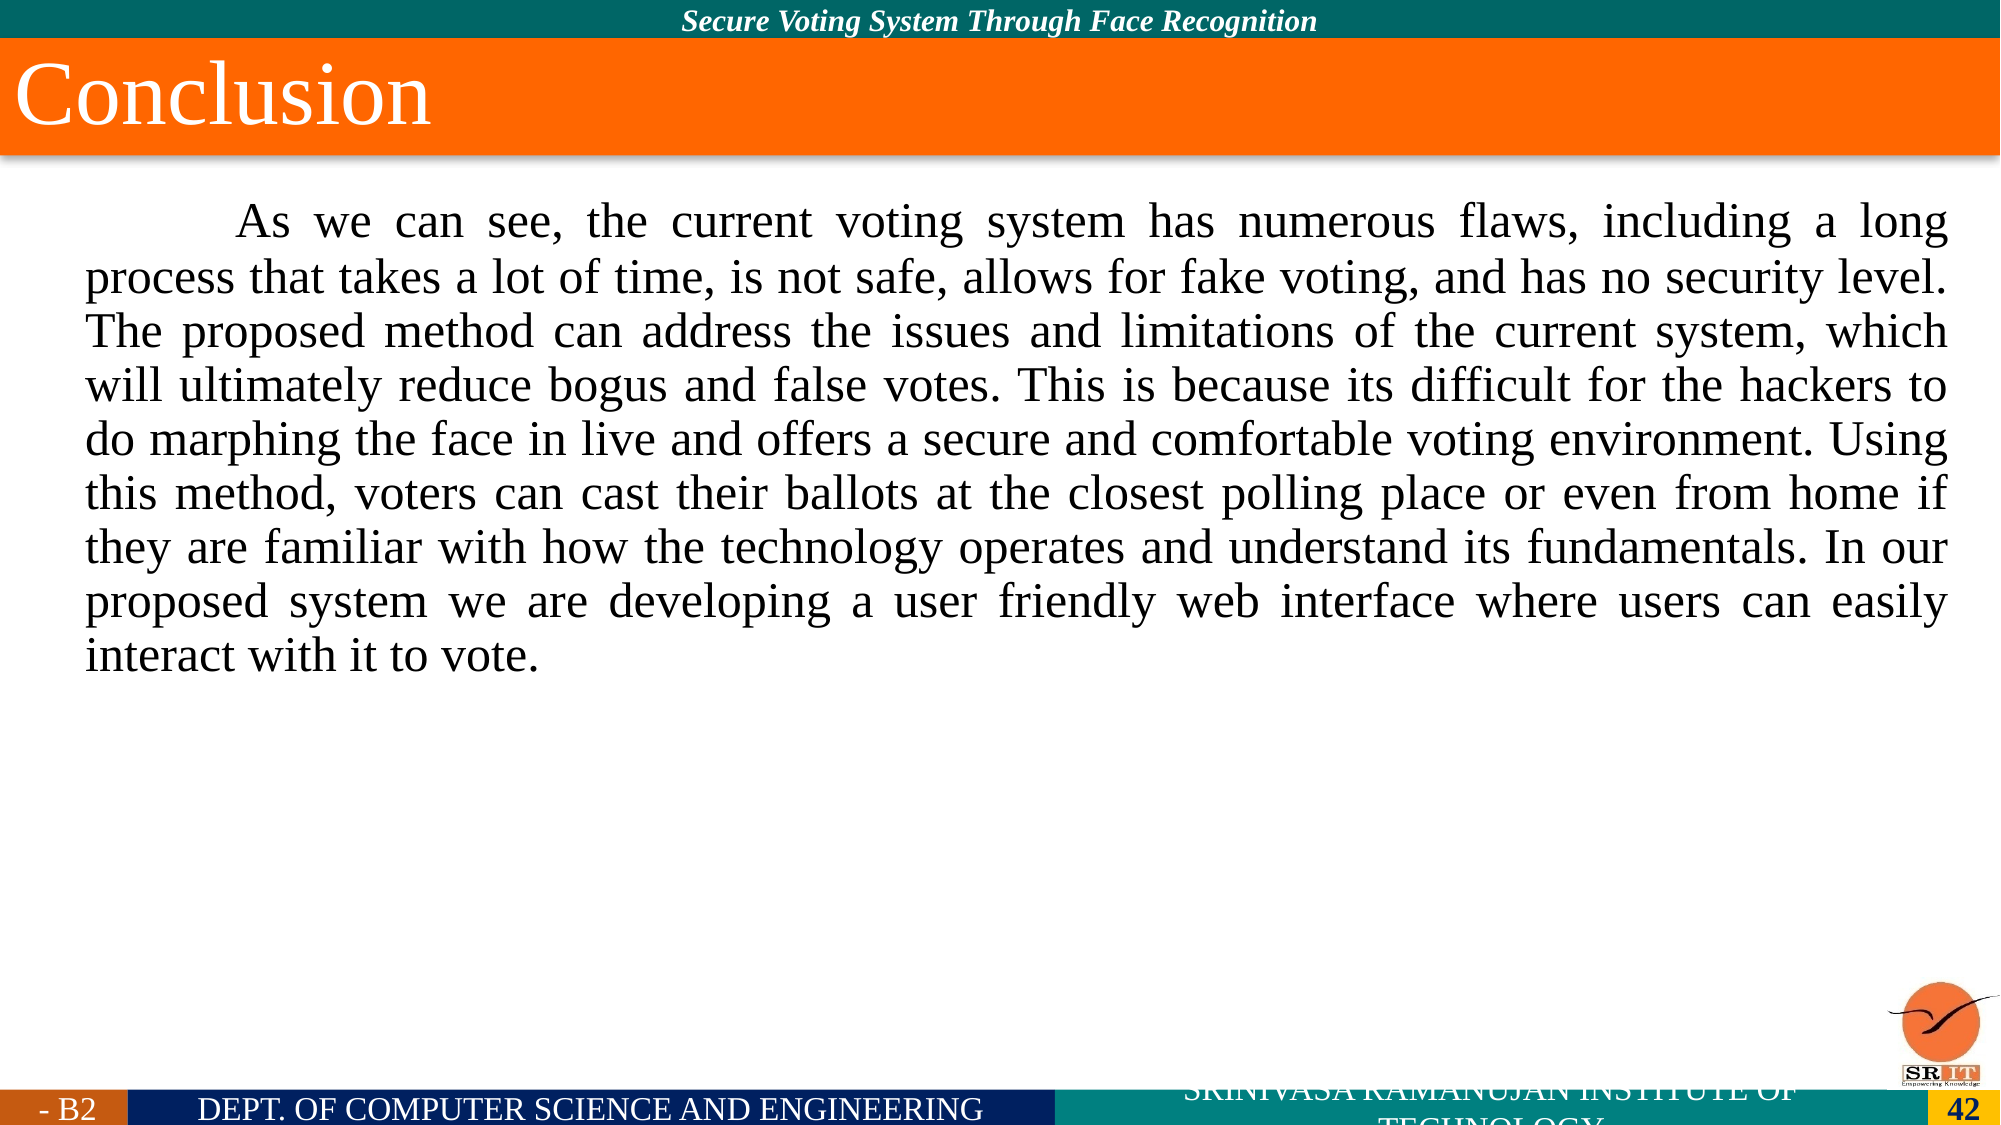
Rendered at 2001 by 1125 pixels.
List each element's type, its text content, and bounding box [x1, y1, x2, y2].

list As we can see, the current voting system has numerous flaws, including a long process that takes a lot of time, is not safe, allows for fake voting, and has no security level. The proposed method can address the issues and limitations of the current system, which will ultimately reduce bogus and false votes. This is because its difficult for the hackers to do marphing the face in live and offers a secure and comfortable voting environment. Using this method, voters can cast their ballots at the closest polling place or even from home if they are familiar with how the technology operates and understand its fundamentals. In our proposed system we are developing a user friendly web interface where users can easily interact with it to vote. [32, 179, 1965, 1065]
picture [1887, 977, 2000, 1090]
title Conclusion [0, 38, 2000, 156]
